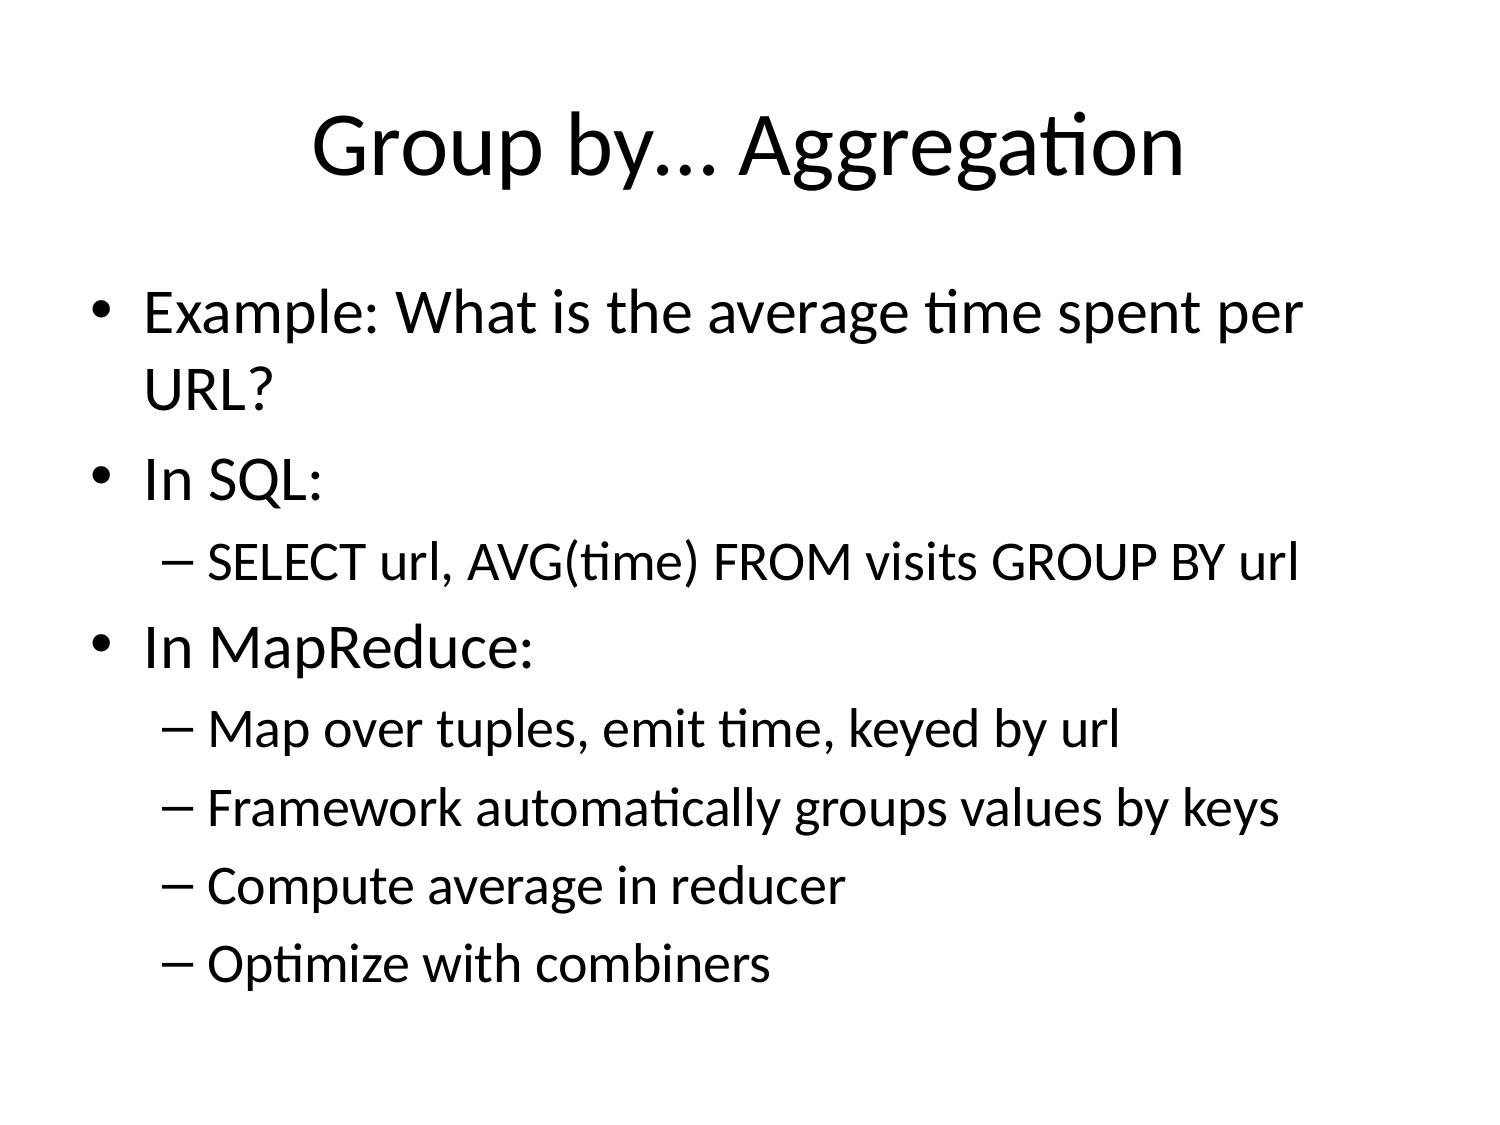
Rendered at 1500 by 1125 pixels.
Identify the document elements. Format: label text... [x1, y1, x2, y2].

list Example: What is the average time spent per URL? In SQL: SELECT url, AVG(time) FROM visits GROUP BY url In MapReduce: Map over tuples, emit time, keyed by url Framework automatically groups values by keys Compute average in reducer Optimize with combiners [75, 262, 1425, 1005]
title Group by… Aggregation [75, 45, 1425, 233]
